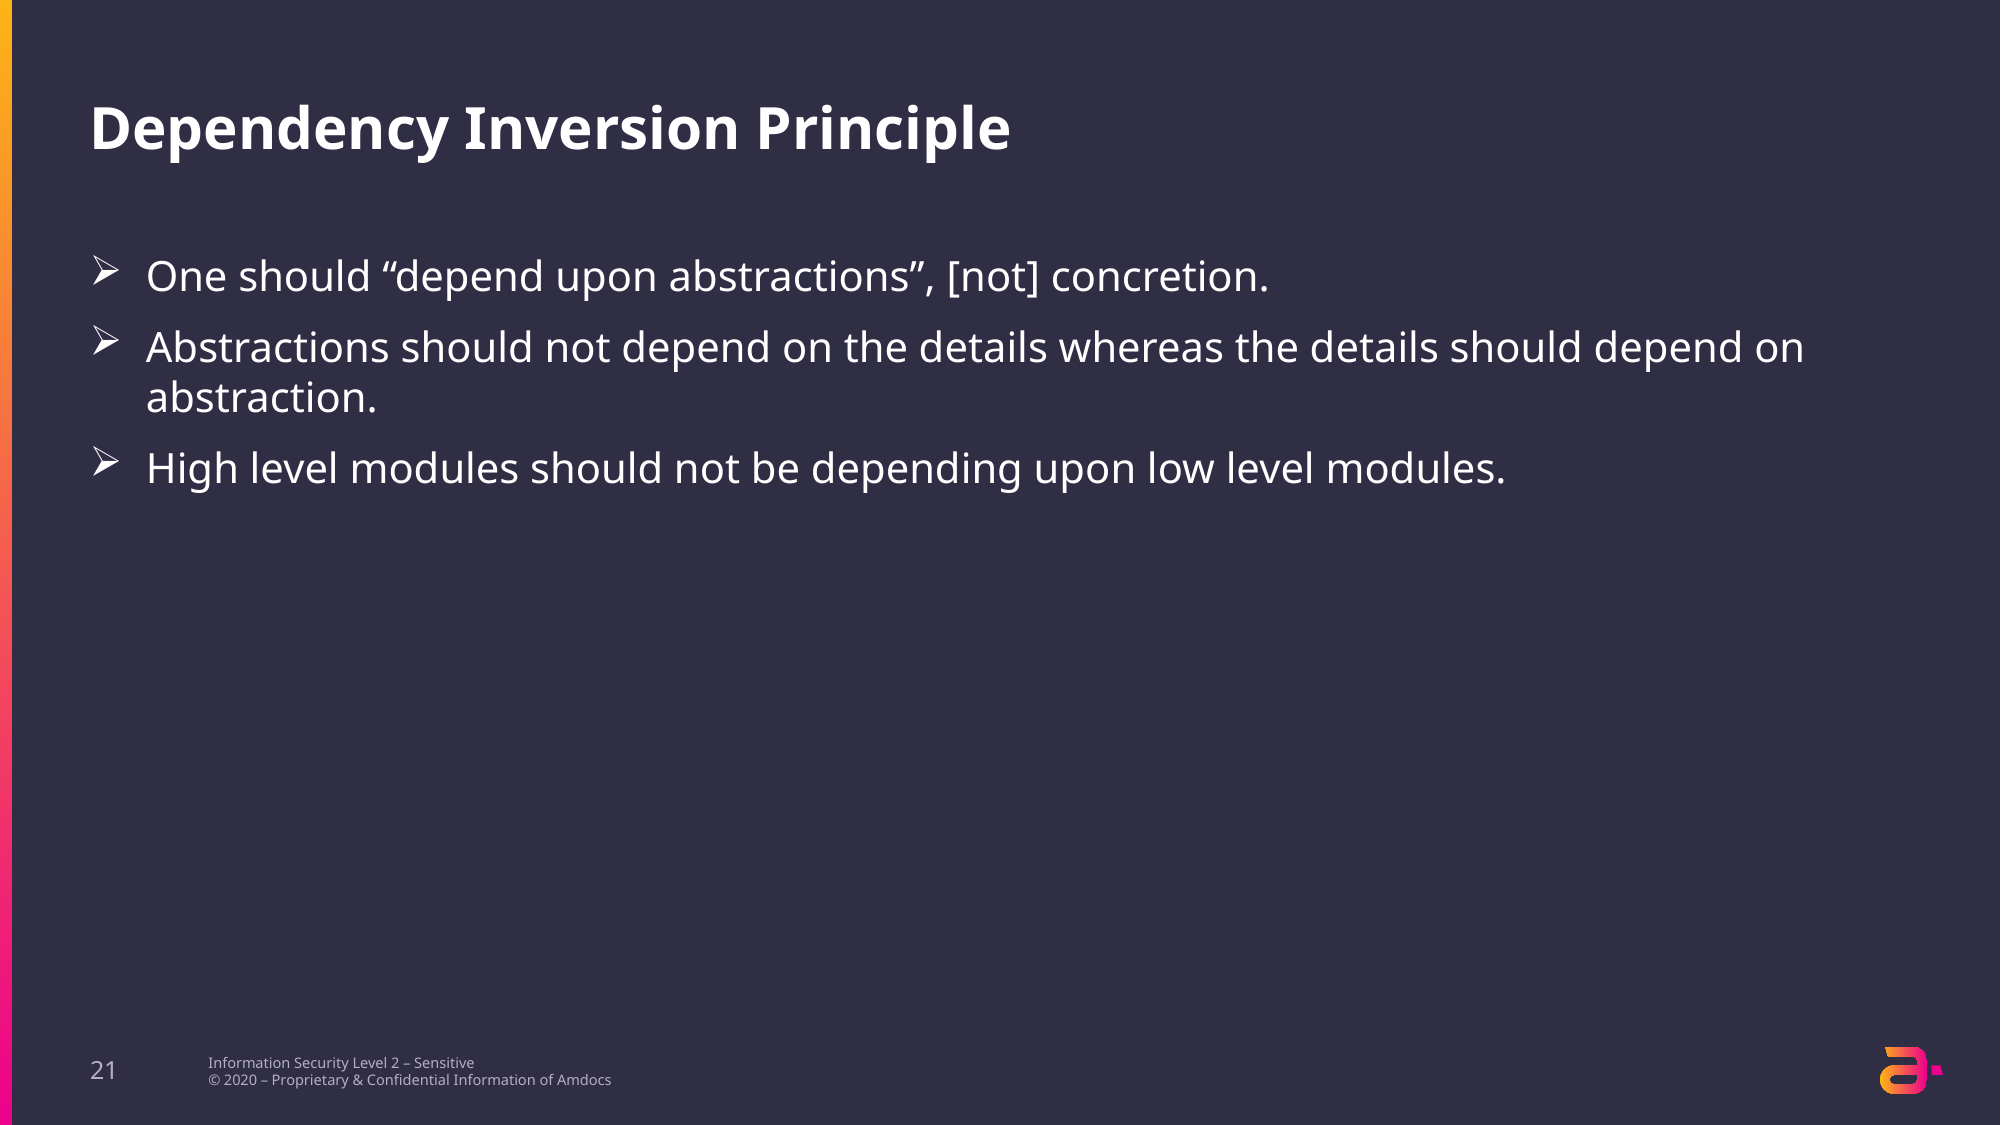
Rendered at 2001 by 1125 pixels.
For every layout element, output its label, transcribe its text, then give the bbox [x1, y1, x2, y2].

title Dependency Inversion Principle [89, 91, 1910, 165]
list One should “depend upon abstractions”, [not] concretion. Abstractions should not depend on the details whereas the details should depend on abstraction. High level modules should not be depending upon low level modules. [89, 249, 1910, 494]
